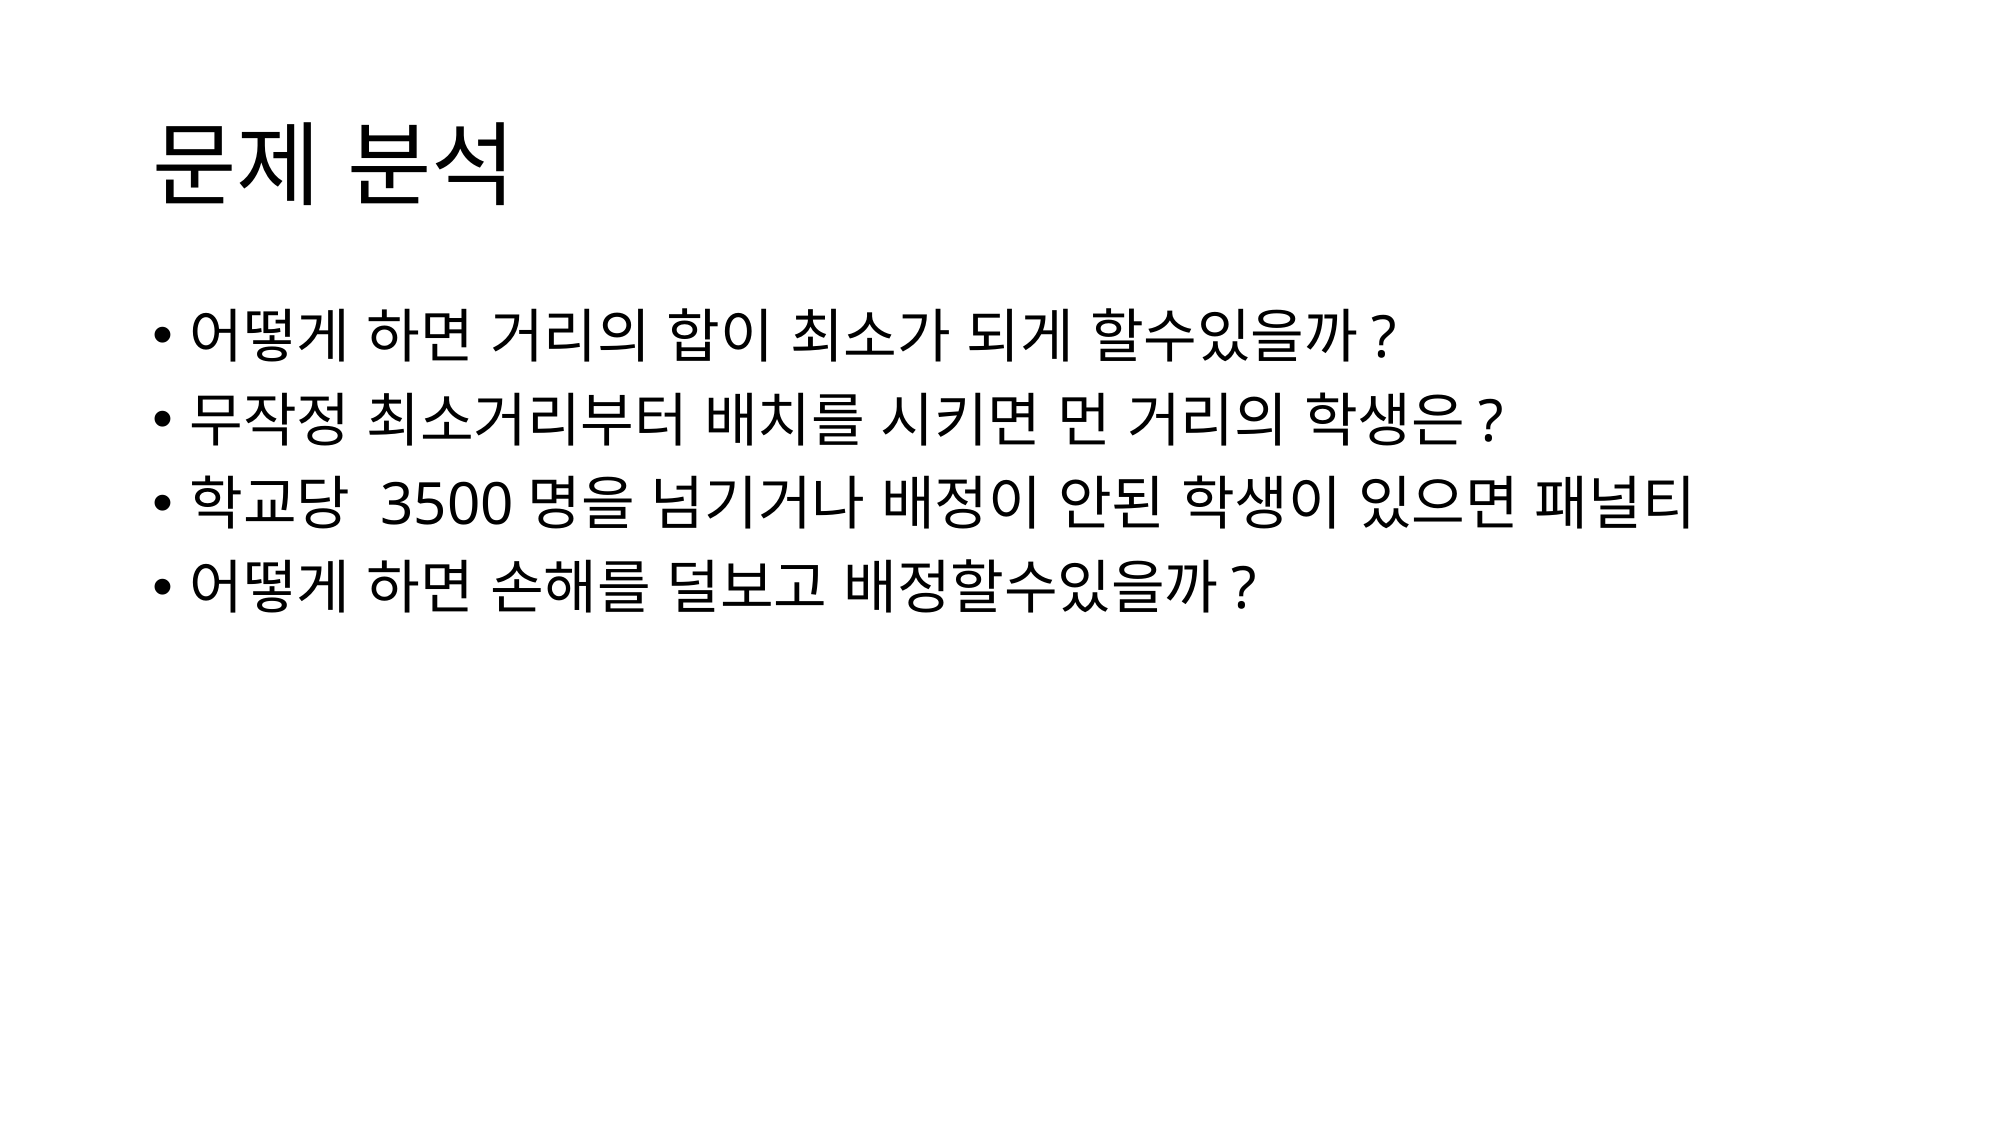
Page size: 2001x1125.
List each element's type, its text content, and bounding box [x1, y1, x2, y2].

title 문제 분석 [137, 59, 1863, 278]
list 어떻게 하면 거리의 합이 최소가 되게 할수있을까? 무작정 최소거리부터 배치를 시키면 먼 거리의 학생은? 학교당 3500명을 넘기거나 배정이 안된 학생이 있으면 패널티 어떻게 하면 손해를 덜보고 배정할수있을까? [137, 299, 1863, 1014]
